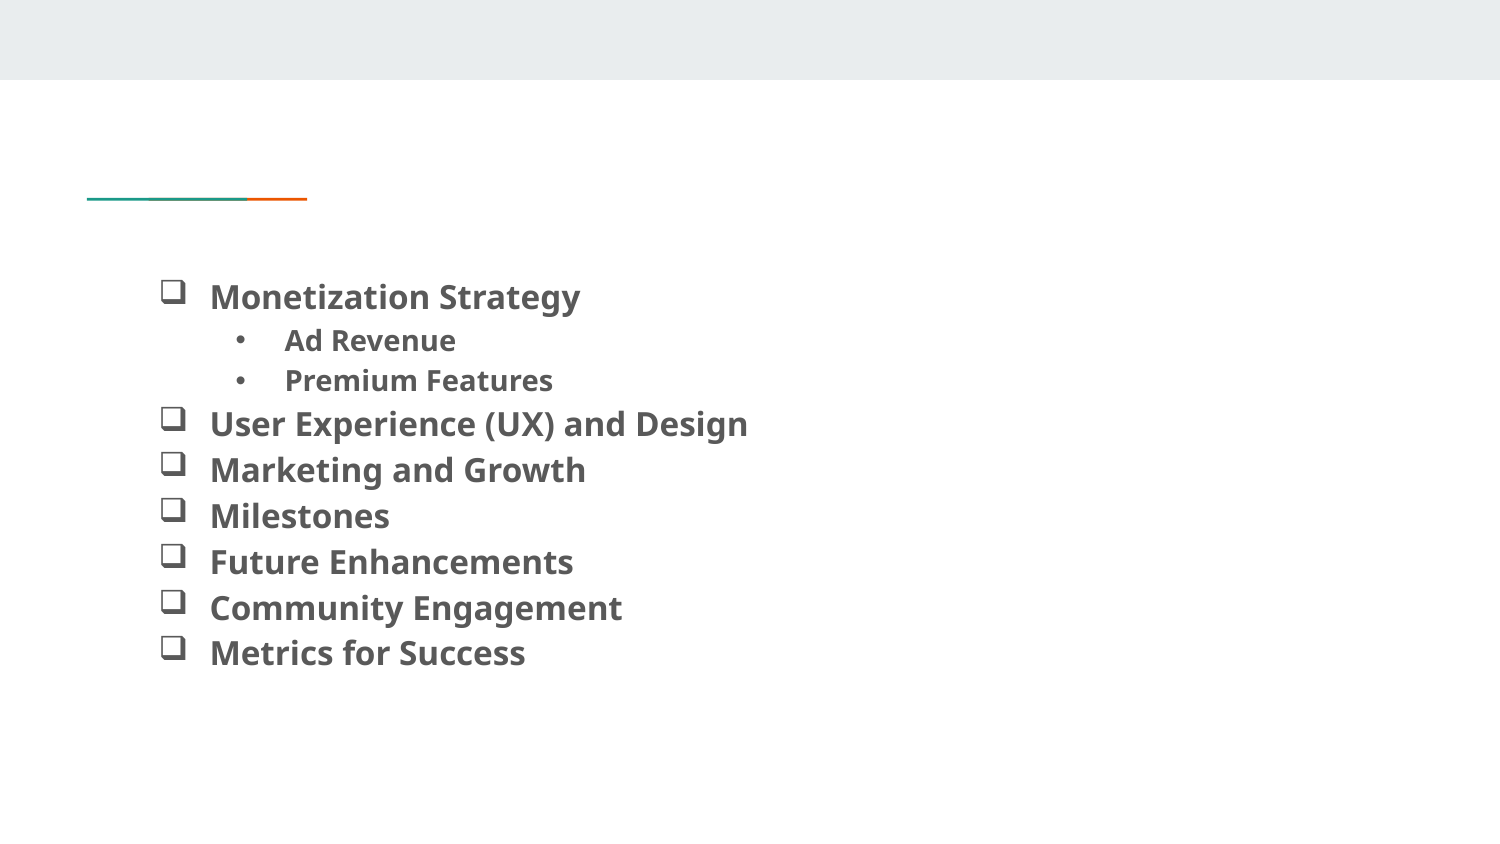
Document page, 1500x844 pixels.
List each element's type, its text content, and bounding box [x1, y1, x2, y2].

list Monetization Strategy Ad Revenue Premium Features User Experience (UX) and Design Marketing and Growth Milestones Future Enhancements Community Engagement Metrics for Success [119, 255, 1381, 844]
